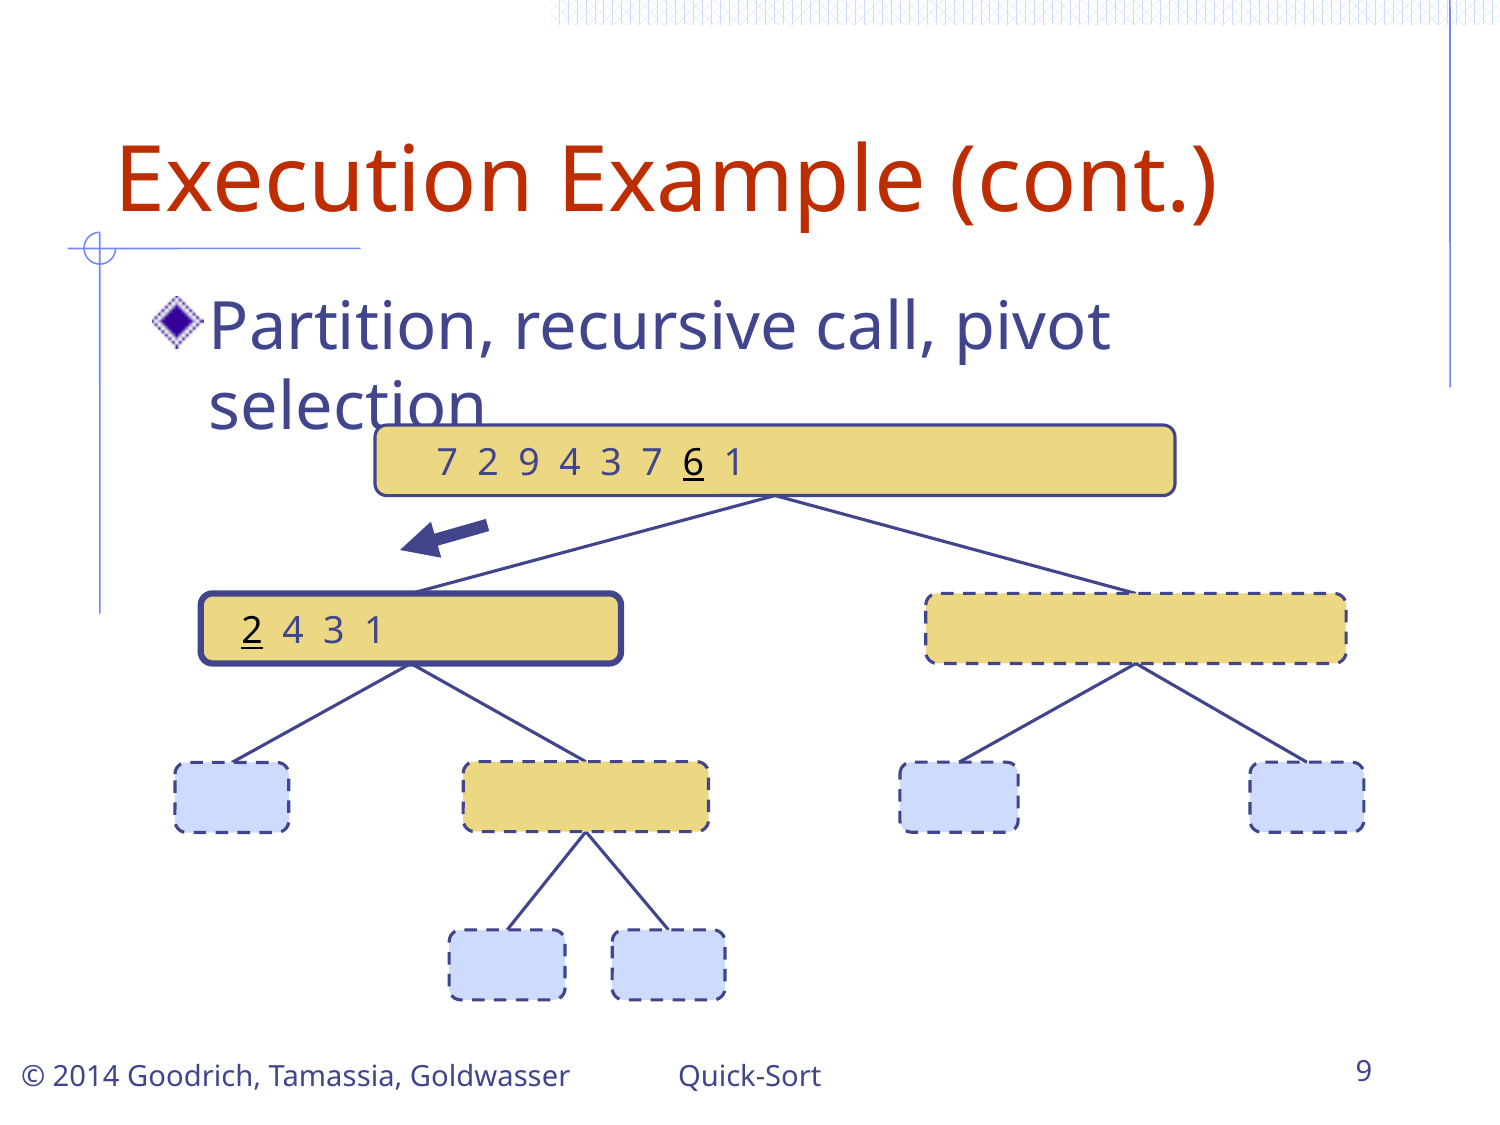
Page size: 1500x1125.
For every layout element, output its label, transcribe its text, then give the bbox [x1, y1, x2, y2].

text_box 8  8 [1249, 762, 1364, 833]
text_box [585, 833, 669, 929]
footer Quick-Sort [512, 1024, 988, 1101]
list Partition, recursive call, pivot selection [137, 275, 1413, 400]
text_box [1135, 664, 1308, 761]
text_box 9  9 [449, 929, 566, 1000]
text_box 3  3 [899, 762, 1019, 833]
text_box 2  2 [174, 762, 289, 833]
text_box 3 8 6 1  1 3 8 6 [925, 593, 1347, 664]
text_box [774, 496, 1137, 593]
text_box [410, 666, 587, 761]
slide_number 9 [1074, 1024, 1388, 1101]
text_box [410, 496, 773, 591]
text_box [231, 666, 409, 762]
picture [152, 296, 204, 349]
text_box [506, 833, 583, 929]
title Execution Example (cont.) [99, 50, 1375, 238]
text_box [958, 664, 1134, 761]
text_box 2 4 3 1  2 4 7 9 [200, 593, 622, 664]
text_box 9 4  4 9 [463, 761, 709, 832]
text_box 4  4 [612, 929, 725, 1000]
text_box 7 2 9 4 3 7 6 1  1 2 3 4 6 7 8 9 [375, 425, 1176, 496]
